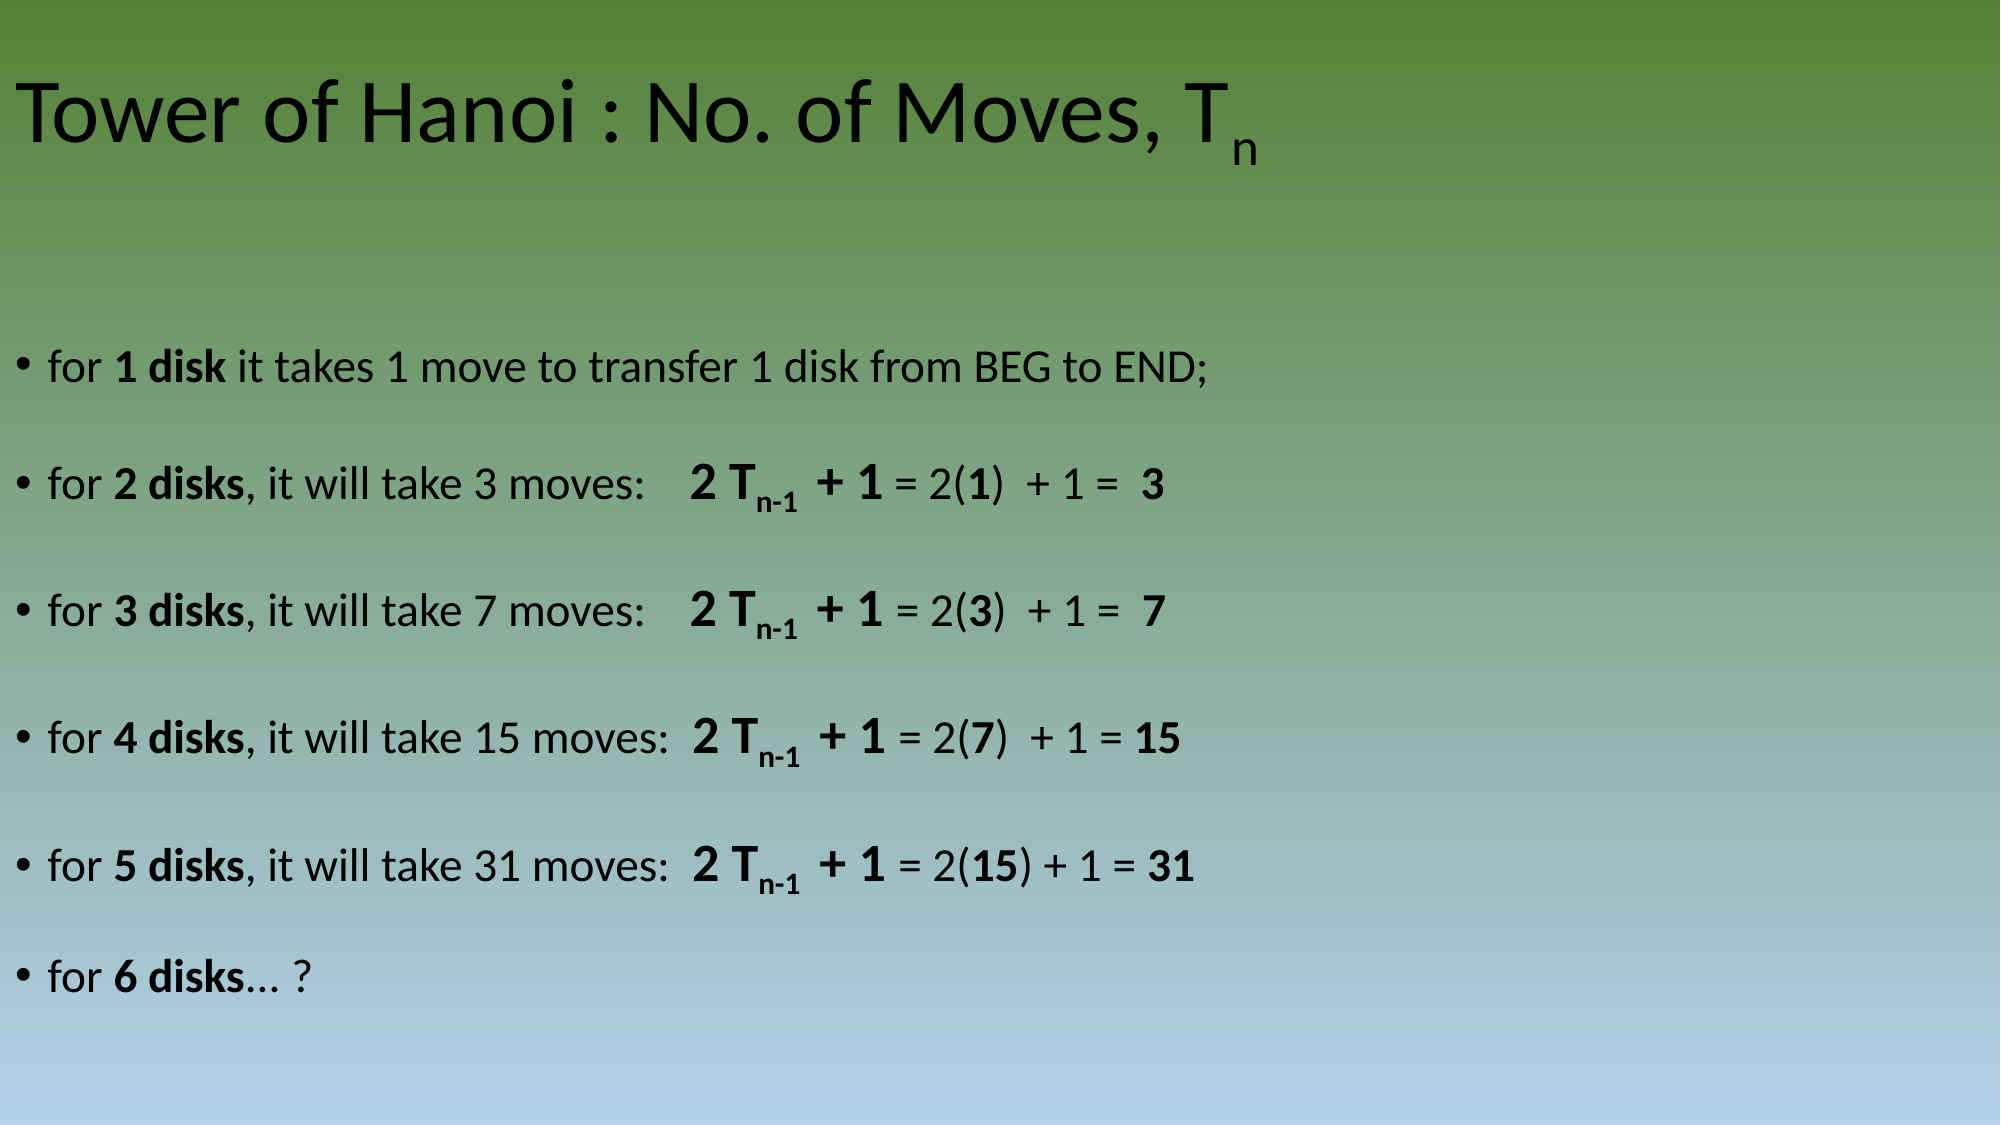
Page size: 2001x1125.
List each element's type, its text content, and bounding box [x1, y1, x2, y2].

list for 1 disk it takes 1 move to transfer 1 disk from BEG to END; for 2 disks, it will take 3 moves: 2 Tn-1 + 1 = 2(1) + 1 = 3 for 3 disks, it will take 7 moves: 2 Tn-1 + 1 = 2(3) + 1 = 7 for 4 disks, it will take 15 moves: 2 Tn-1 + 1 = 2(7) + 1 = 15 for 5 disks, it will take 31 moves: 2 Tn-1 + 1 = 2(15) + 1 = 31 for 6 disks... ? [0, 299, 2000, 1014]
title Tower of Hanoi : No. of Moves, Tn [0, 0, 2000, 218]
